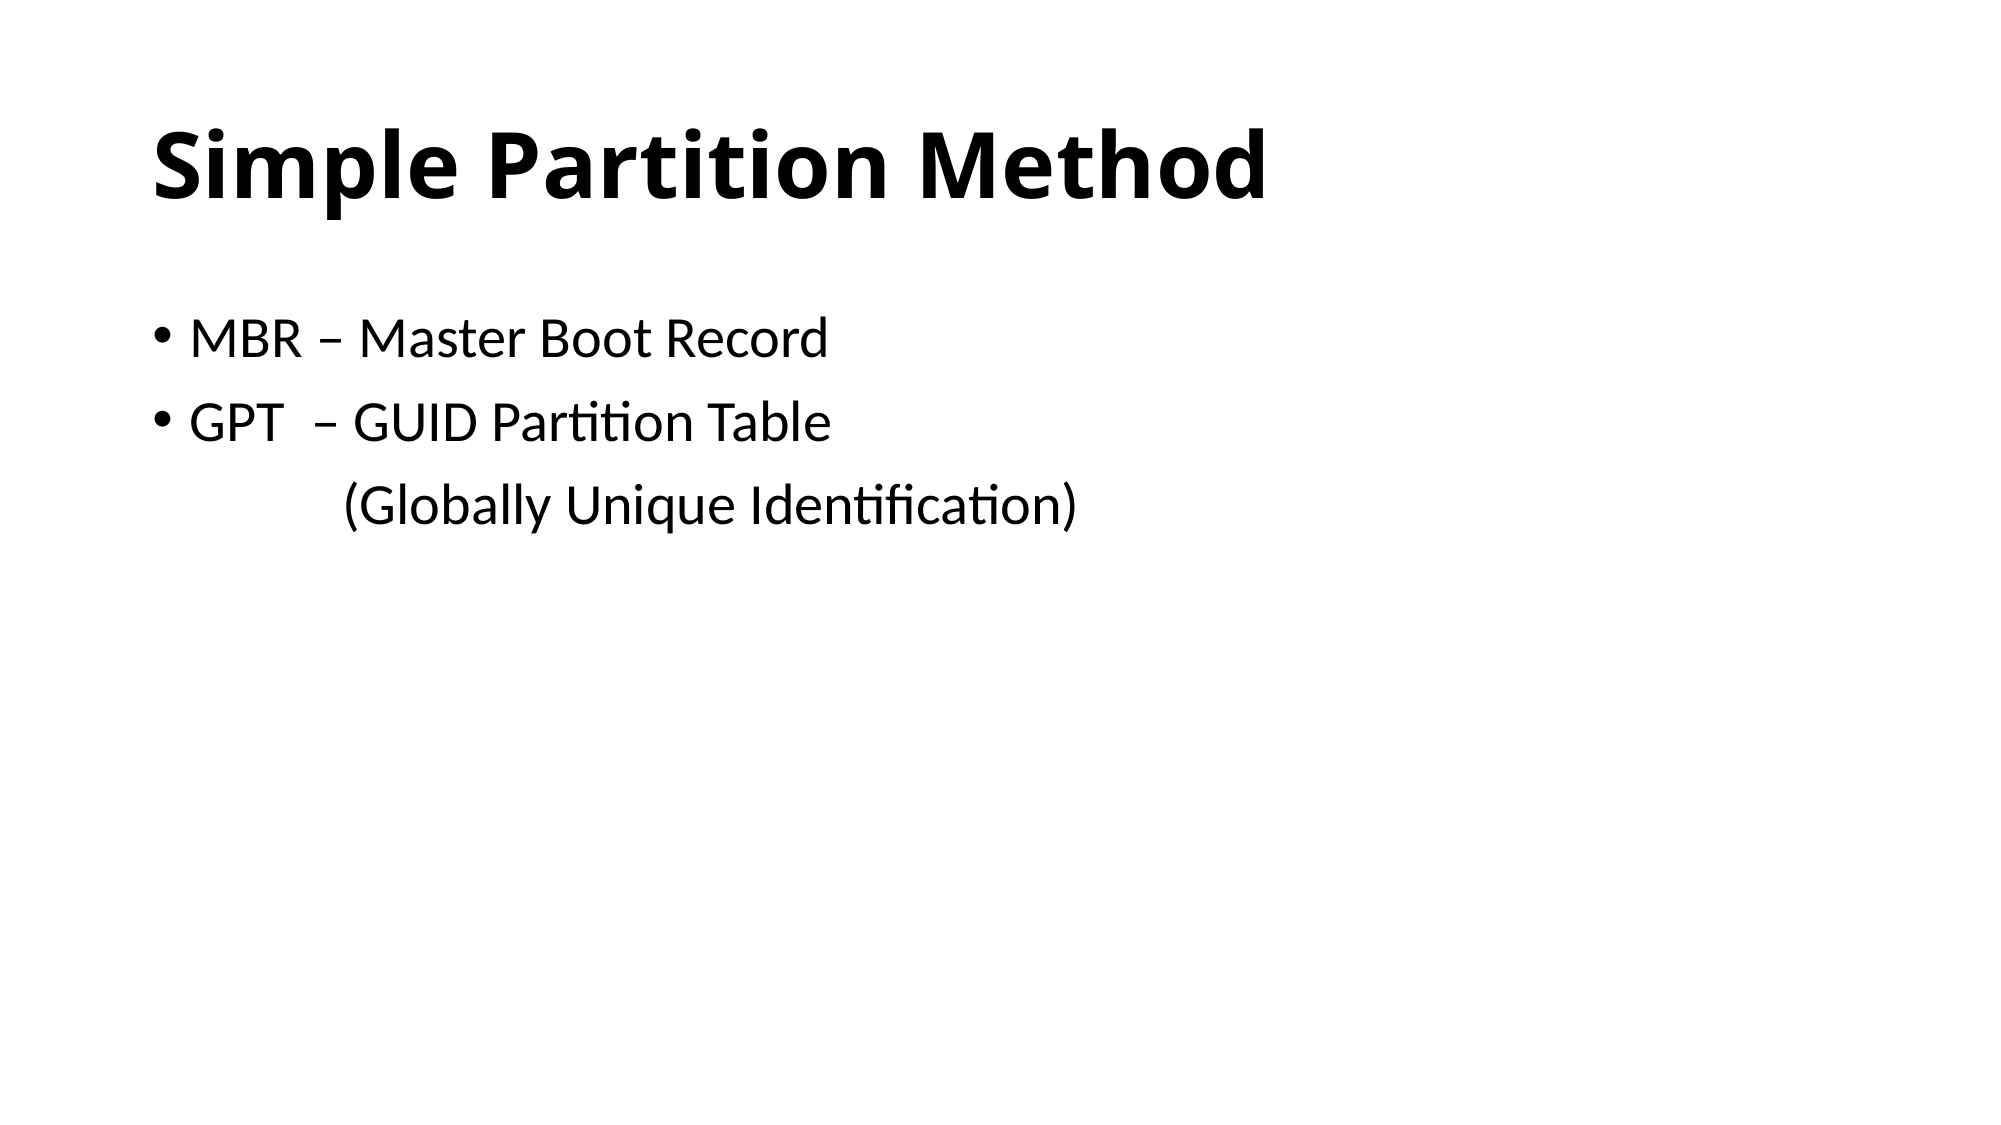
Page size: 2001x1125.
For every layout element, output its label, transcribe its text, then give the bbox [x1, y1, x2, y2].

title Simple Partition Method [137, 59, 1863, 278]
list MBR – Master Boot Record GPT – GUID Partition Table (Globally Unique Identification) [137, 299, 1863, 1014]
